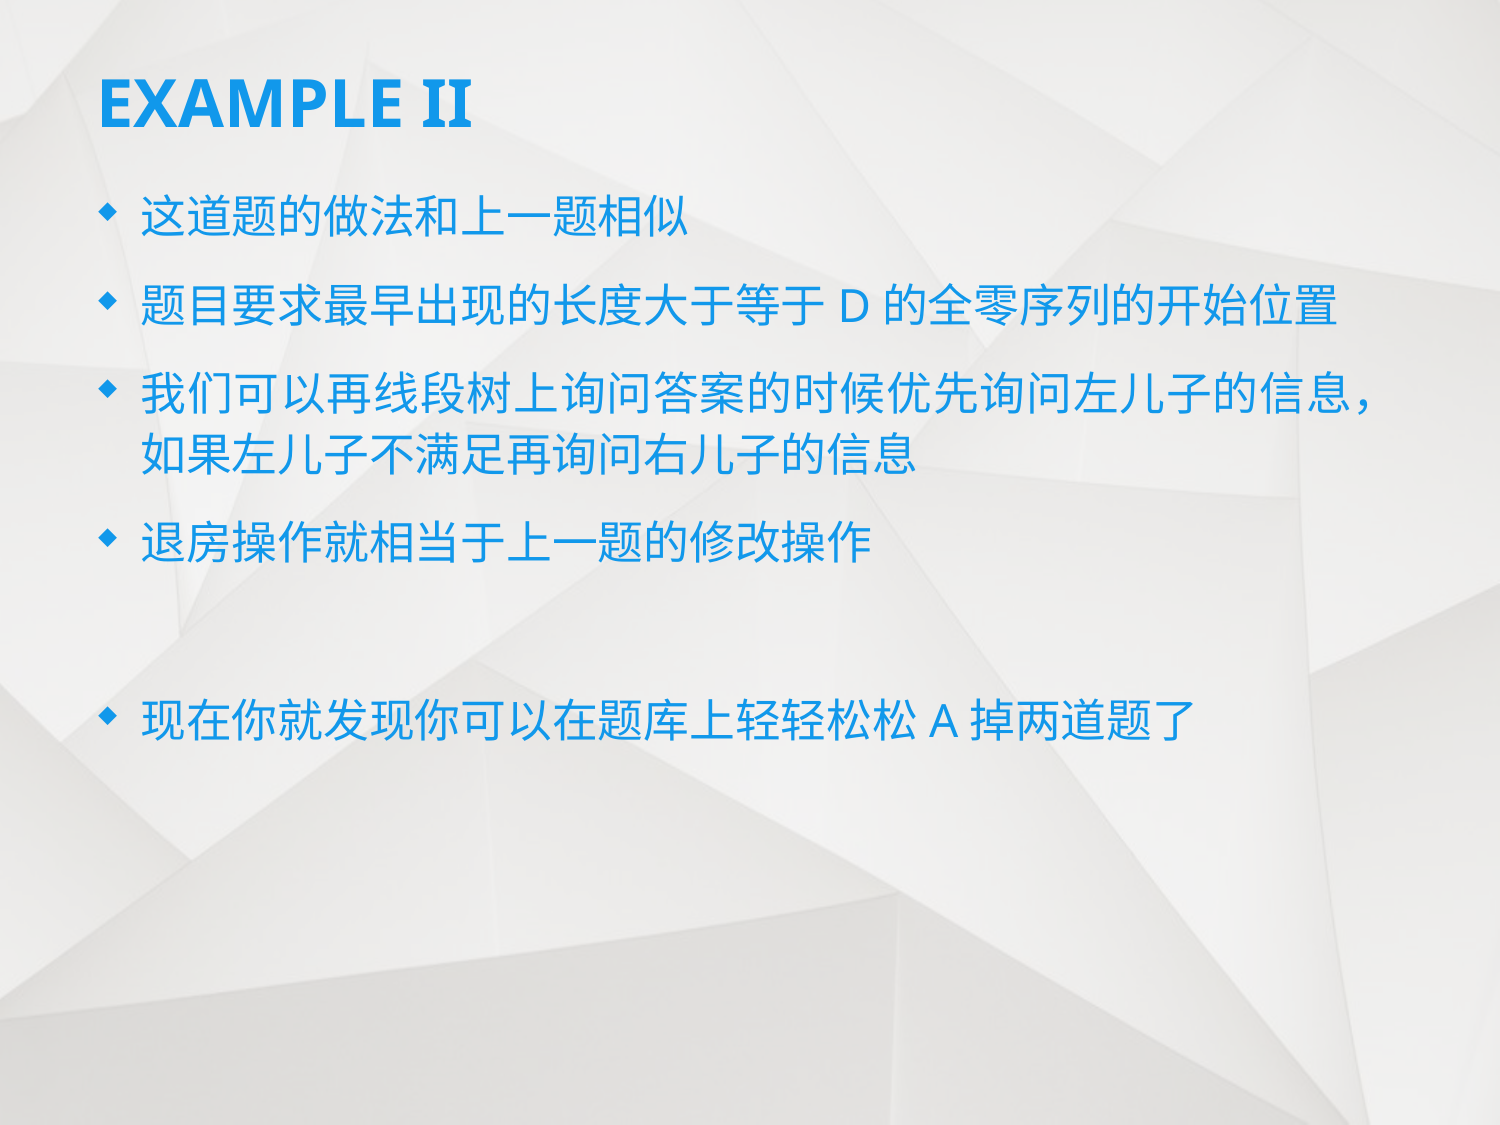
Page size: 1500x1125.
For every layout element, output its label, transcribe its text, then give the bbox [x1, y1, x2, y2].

title EXAMPLE II [81, 34, 1415, 150]
list 这道题的做法和上一题相似 题目要求最早出现的长度大于等于D的全零序列的开始位置 我们可以再线段树上询问答案的时候优先询问左儿子的信息，如果左儿子不满足再询问右儿子的信息 退房操作就相当于上一题的修改操作 现在你就发现你可以在题库上轻轻松松A掉两道题了 [81, 174, 1415, 1028]
